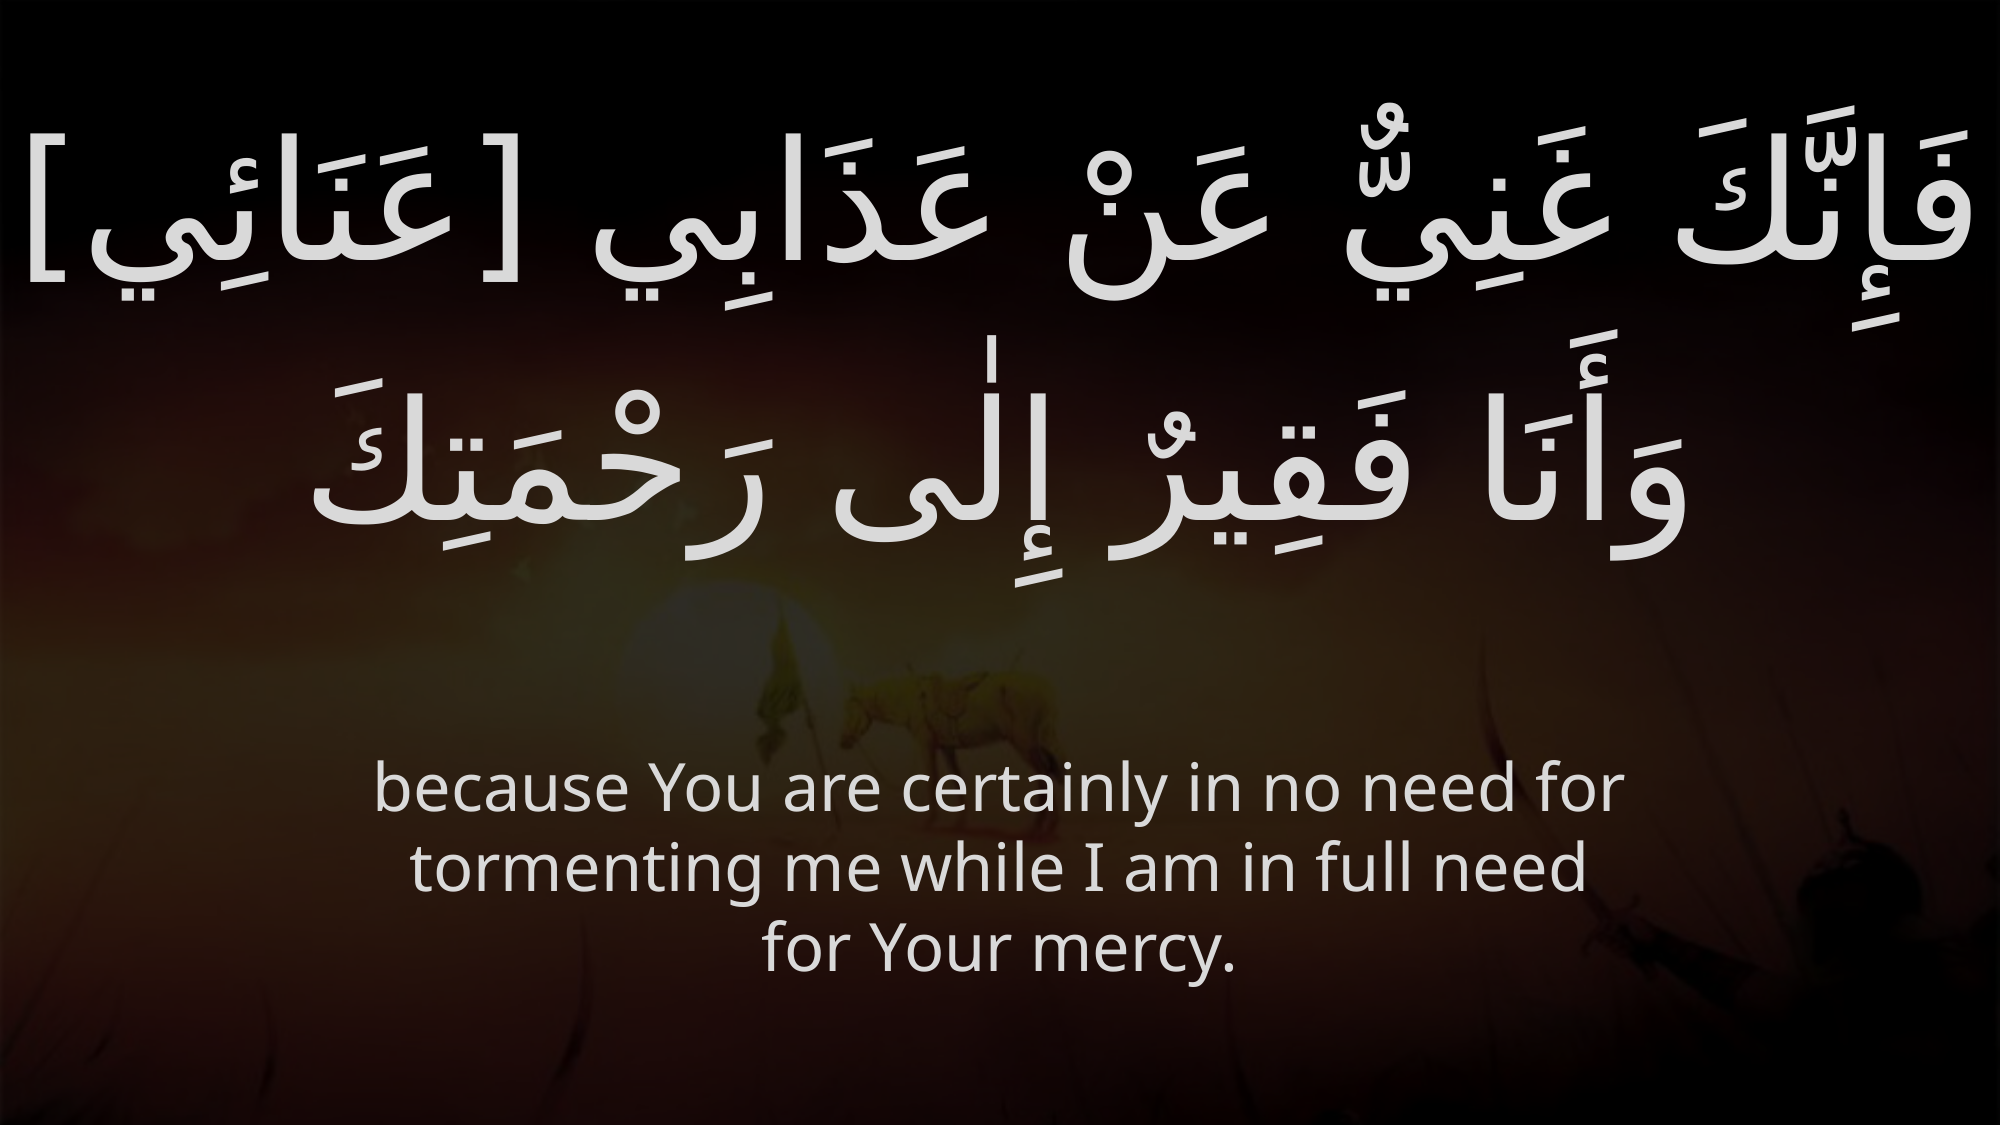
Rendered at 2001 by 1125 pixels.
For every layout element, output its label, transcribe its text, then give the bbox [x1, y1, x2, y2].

list because You are certainly in no need for tormenting me while I am in full need for Your mercy. [356, 737, 1644, 1050]
title فَإِنَّكَ غَنِيٌّ عَنْ عَذَابِي [عَنَائِي‏] وَأَنَا فَقِيرٌ إِلٰى رَحْمَتِكَ [0, 200, 2000, 388]
